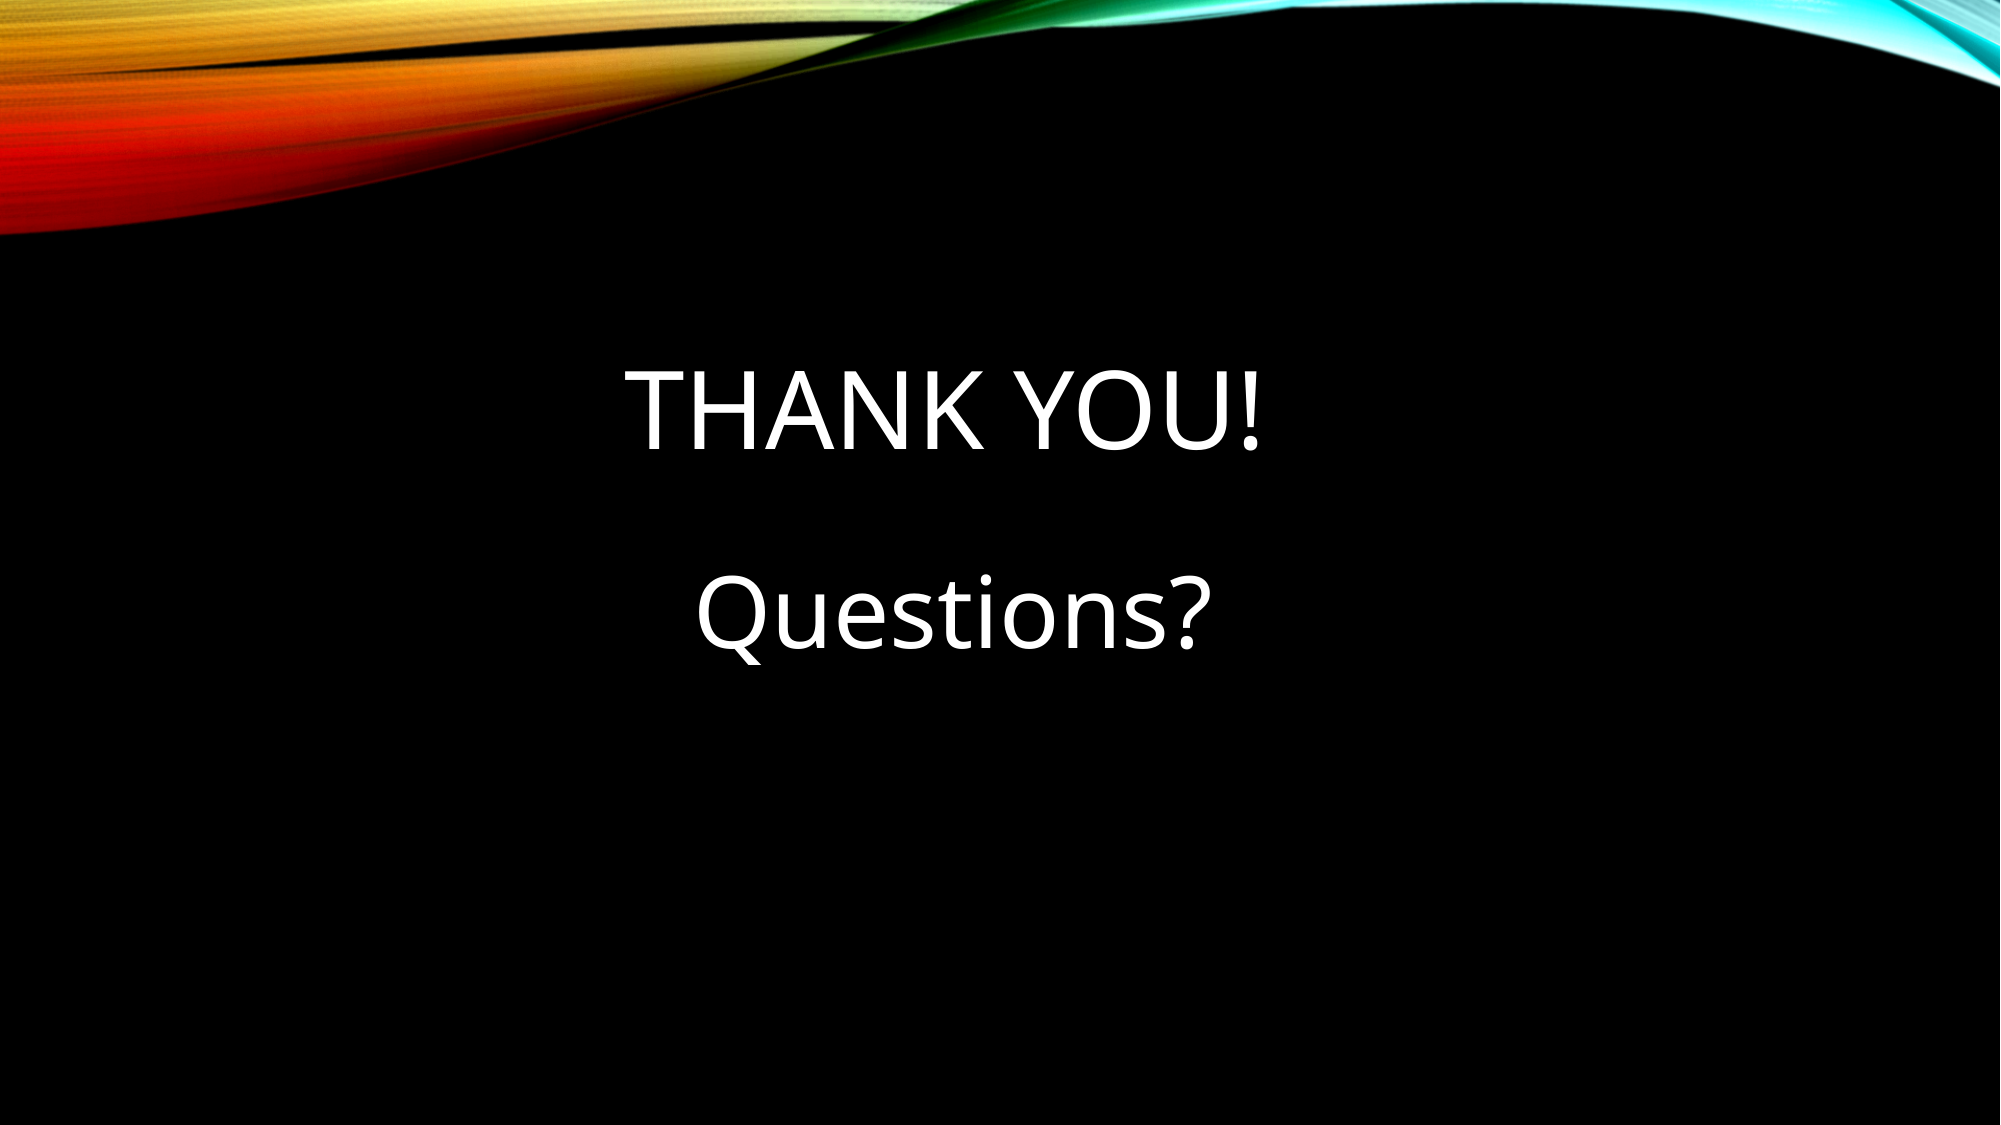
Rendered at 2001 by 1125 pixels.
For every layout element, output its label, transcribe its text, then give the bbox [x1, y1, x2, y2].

title Thank you! [239, 346, 1652, 559]
list Questions? [422, 554, 1485, 727]
picture [0, 0, 2000, 237]
